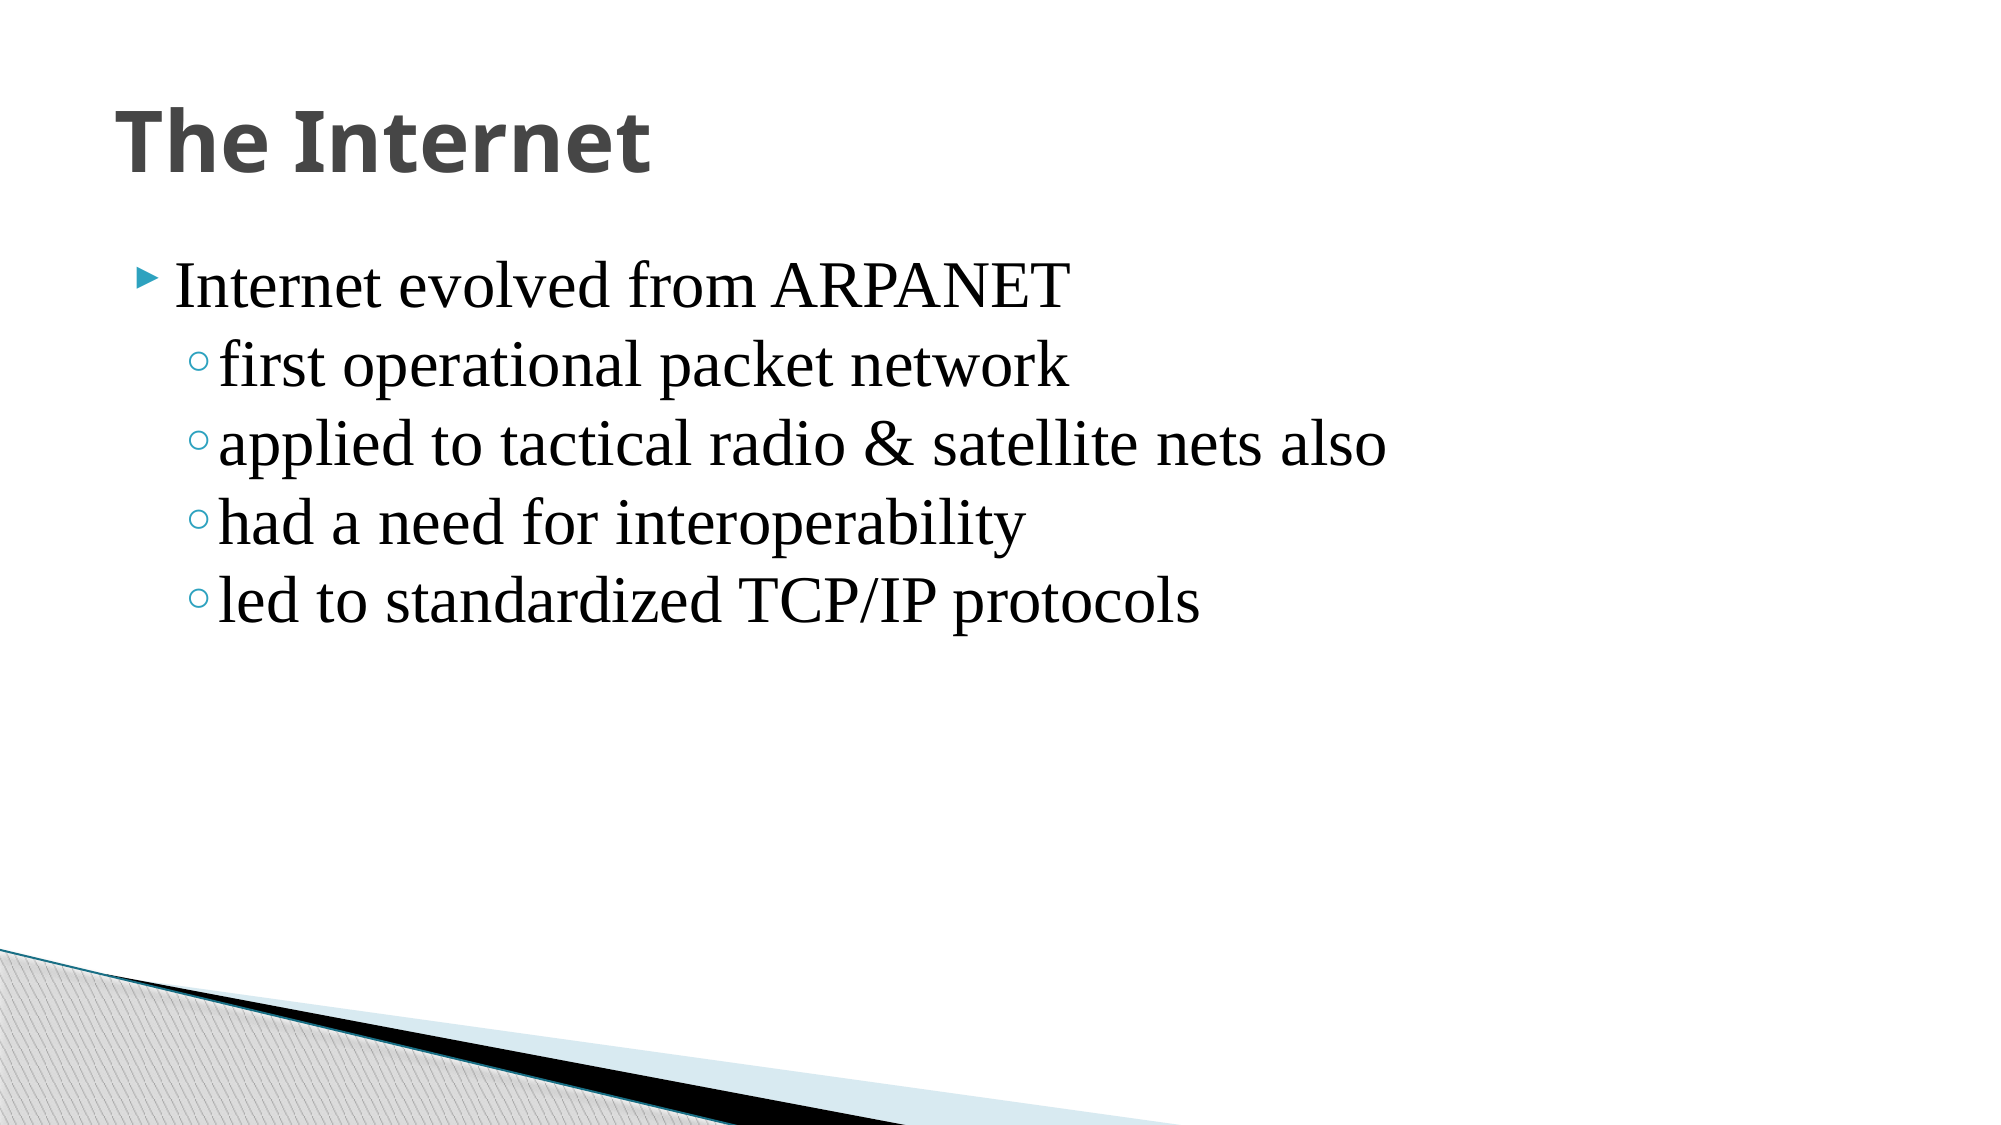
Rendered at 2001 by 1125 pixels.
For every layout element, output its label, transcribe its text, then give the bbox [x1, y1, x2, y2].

title The Internet [99, 45, 1900, 233]
list Internet evolved from ARPANET first operational packet network applied to tactical radio & satellite nets also had a need for interoperability led to standardized TCP/IP protocols [99, 242, 1900, 986]
